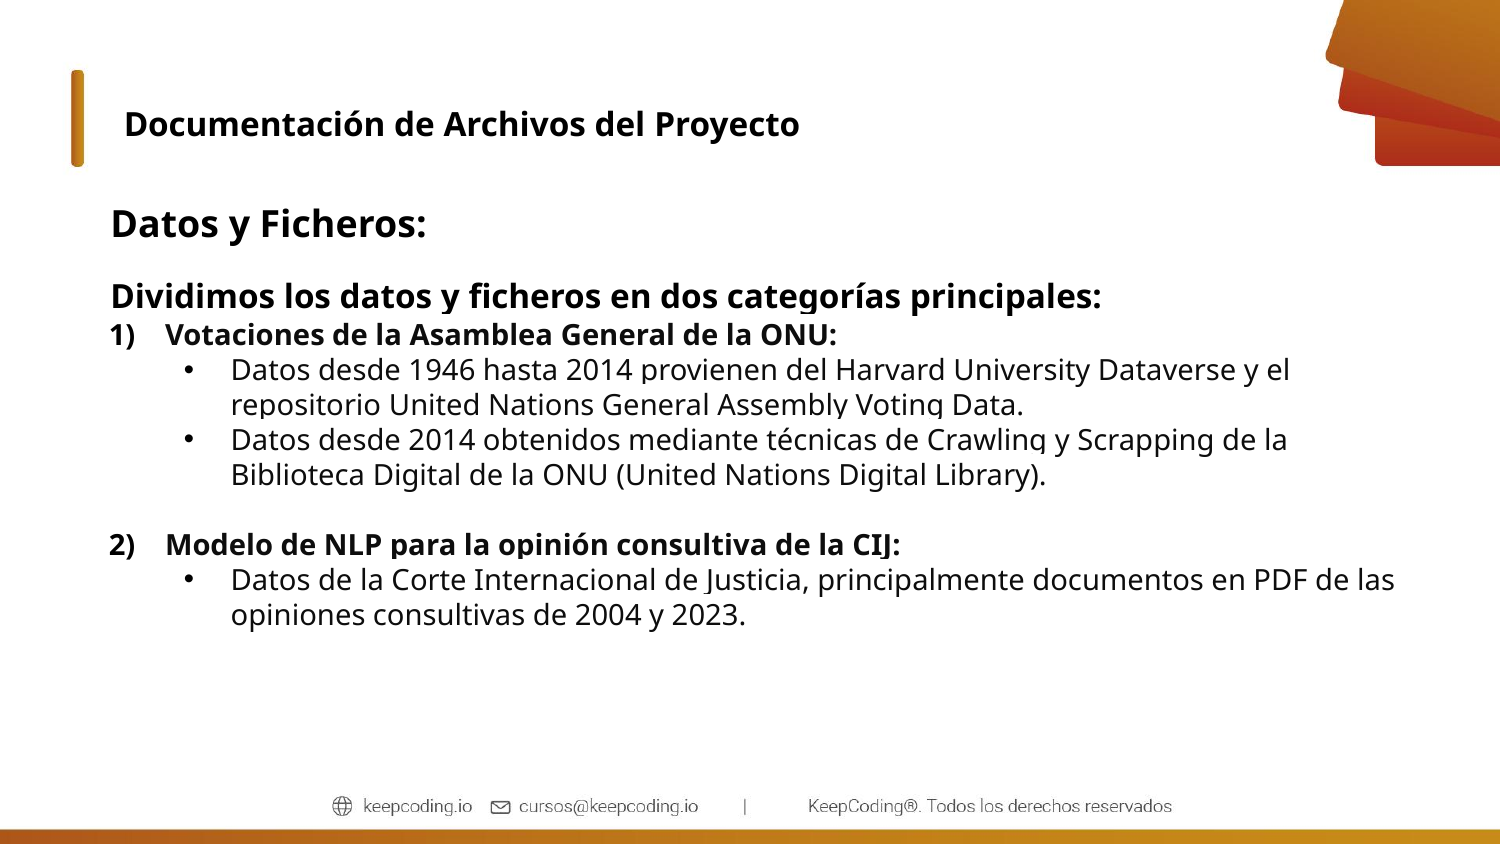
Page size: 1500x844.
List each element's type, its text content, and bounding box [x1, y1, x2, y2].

picture [0, 0, 1500, 844]
text_box Datos y Ficheros: Dividimos los datos y ficheros en dos categorías principales: Votaciones de la Asamblea General de la ONU: Datos desde 1946 hasta 2014 provienen del Harvard University Dataverse y el repositorio United Nations General Assembly Voting Data. Datos desde 2014 obtenidos mediante técnicas de Crawling y Scrapping de la Biblioteca Digital de la ONU (United Nations Digital Library). Modelo de NLP para la opinión consultiva de la CIJ: Datos de la Corte Internacional de Justicia, principalmente documentos en PDF de las opiniones consultivas de 2004 y 2023. [108, 151, 1424, 722]
text_box Documentación de Archivos del Proyecto [108, 95, 859, 151]
